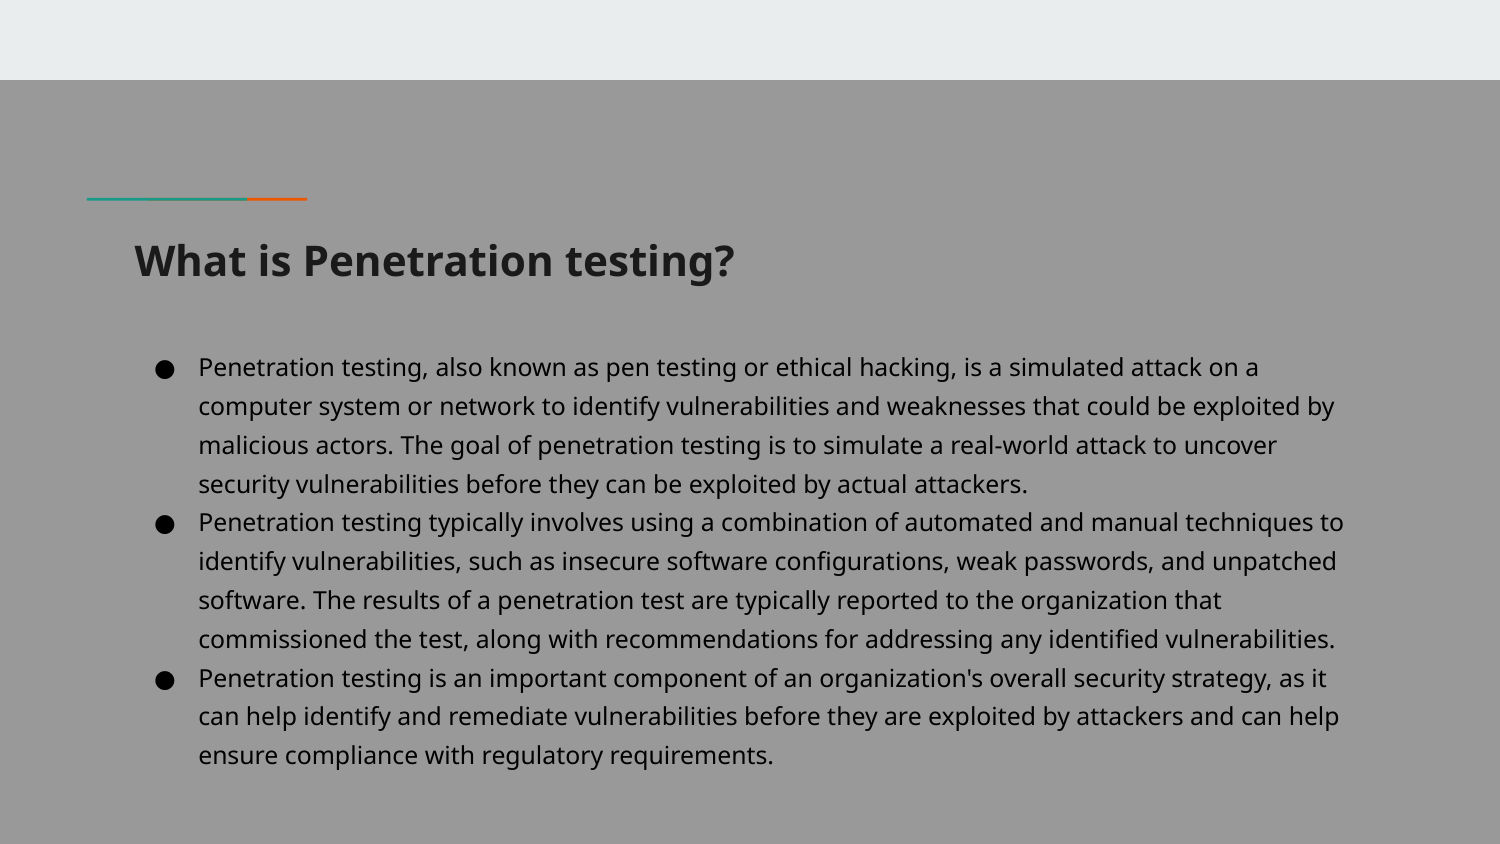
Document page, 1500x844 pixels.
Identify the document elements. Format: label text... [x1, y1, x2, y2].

title What is Penetration testing? [119, 216, 1381, 305]
list Penetration testing, also known as pen testing or ethical hacking, is a simulated attack on a computer system or network to identify vulnerabilities and weaknesses that could be exploited by malicious actors. The goal of penetration testing is to simulate a real-world attack to uncover security vulnerabilities before they can be exploited by actual attackers. Penetration testing typically involves using a combination of automated and manual techniques to identify vulnerabilities, such as insecure software configurations, weak passwords, and unpatched software. The results of a penetration test are typically reported to the organization that commissioned the test, along with recommendations for addressing any identified vulnerabilities. Penetration testing is an important component of an organization's overall security strategy, as it can help identify and remediate vulnerabilities before they are exploited by attackers and can help ensure compliance with regulatory requirements. [119, 330, 1381, 824]
